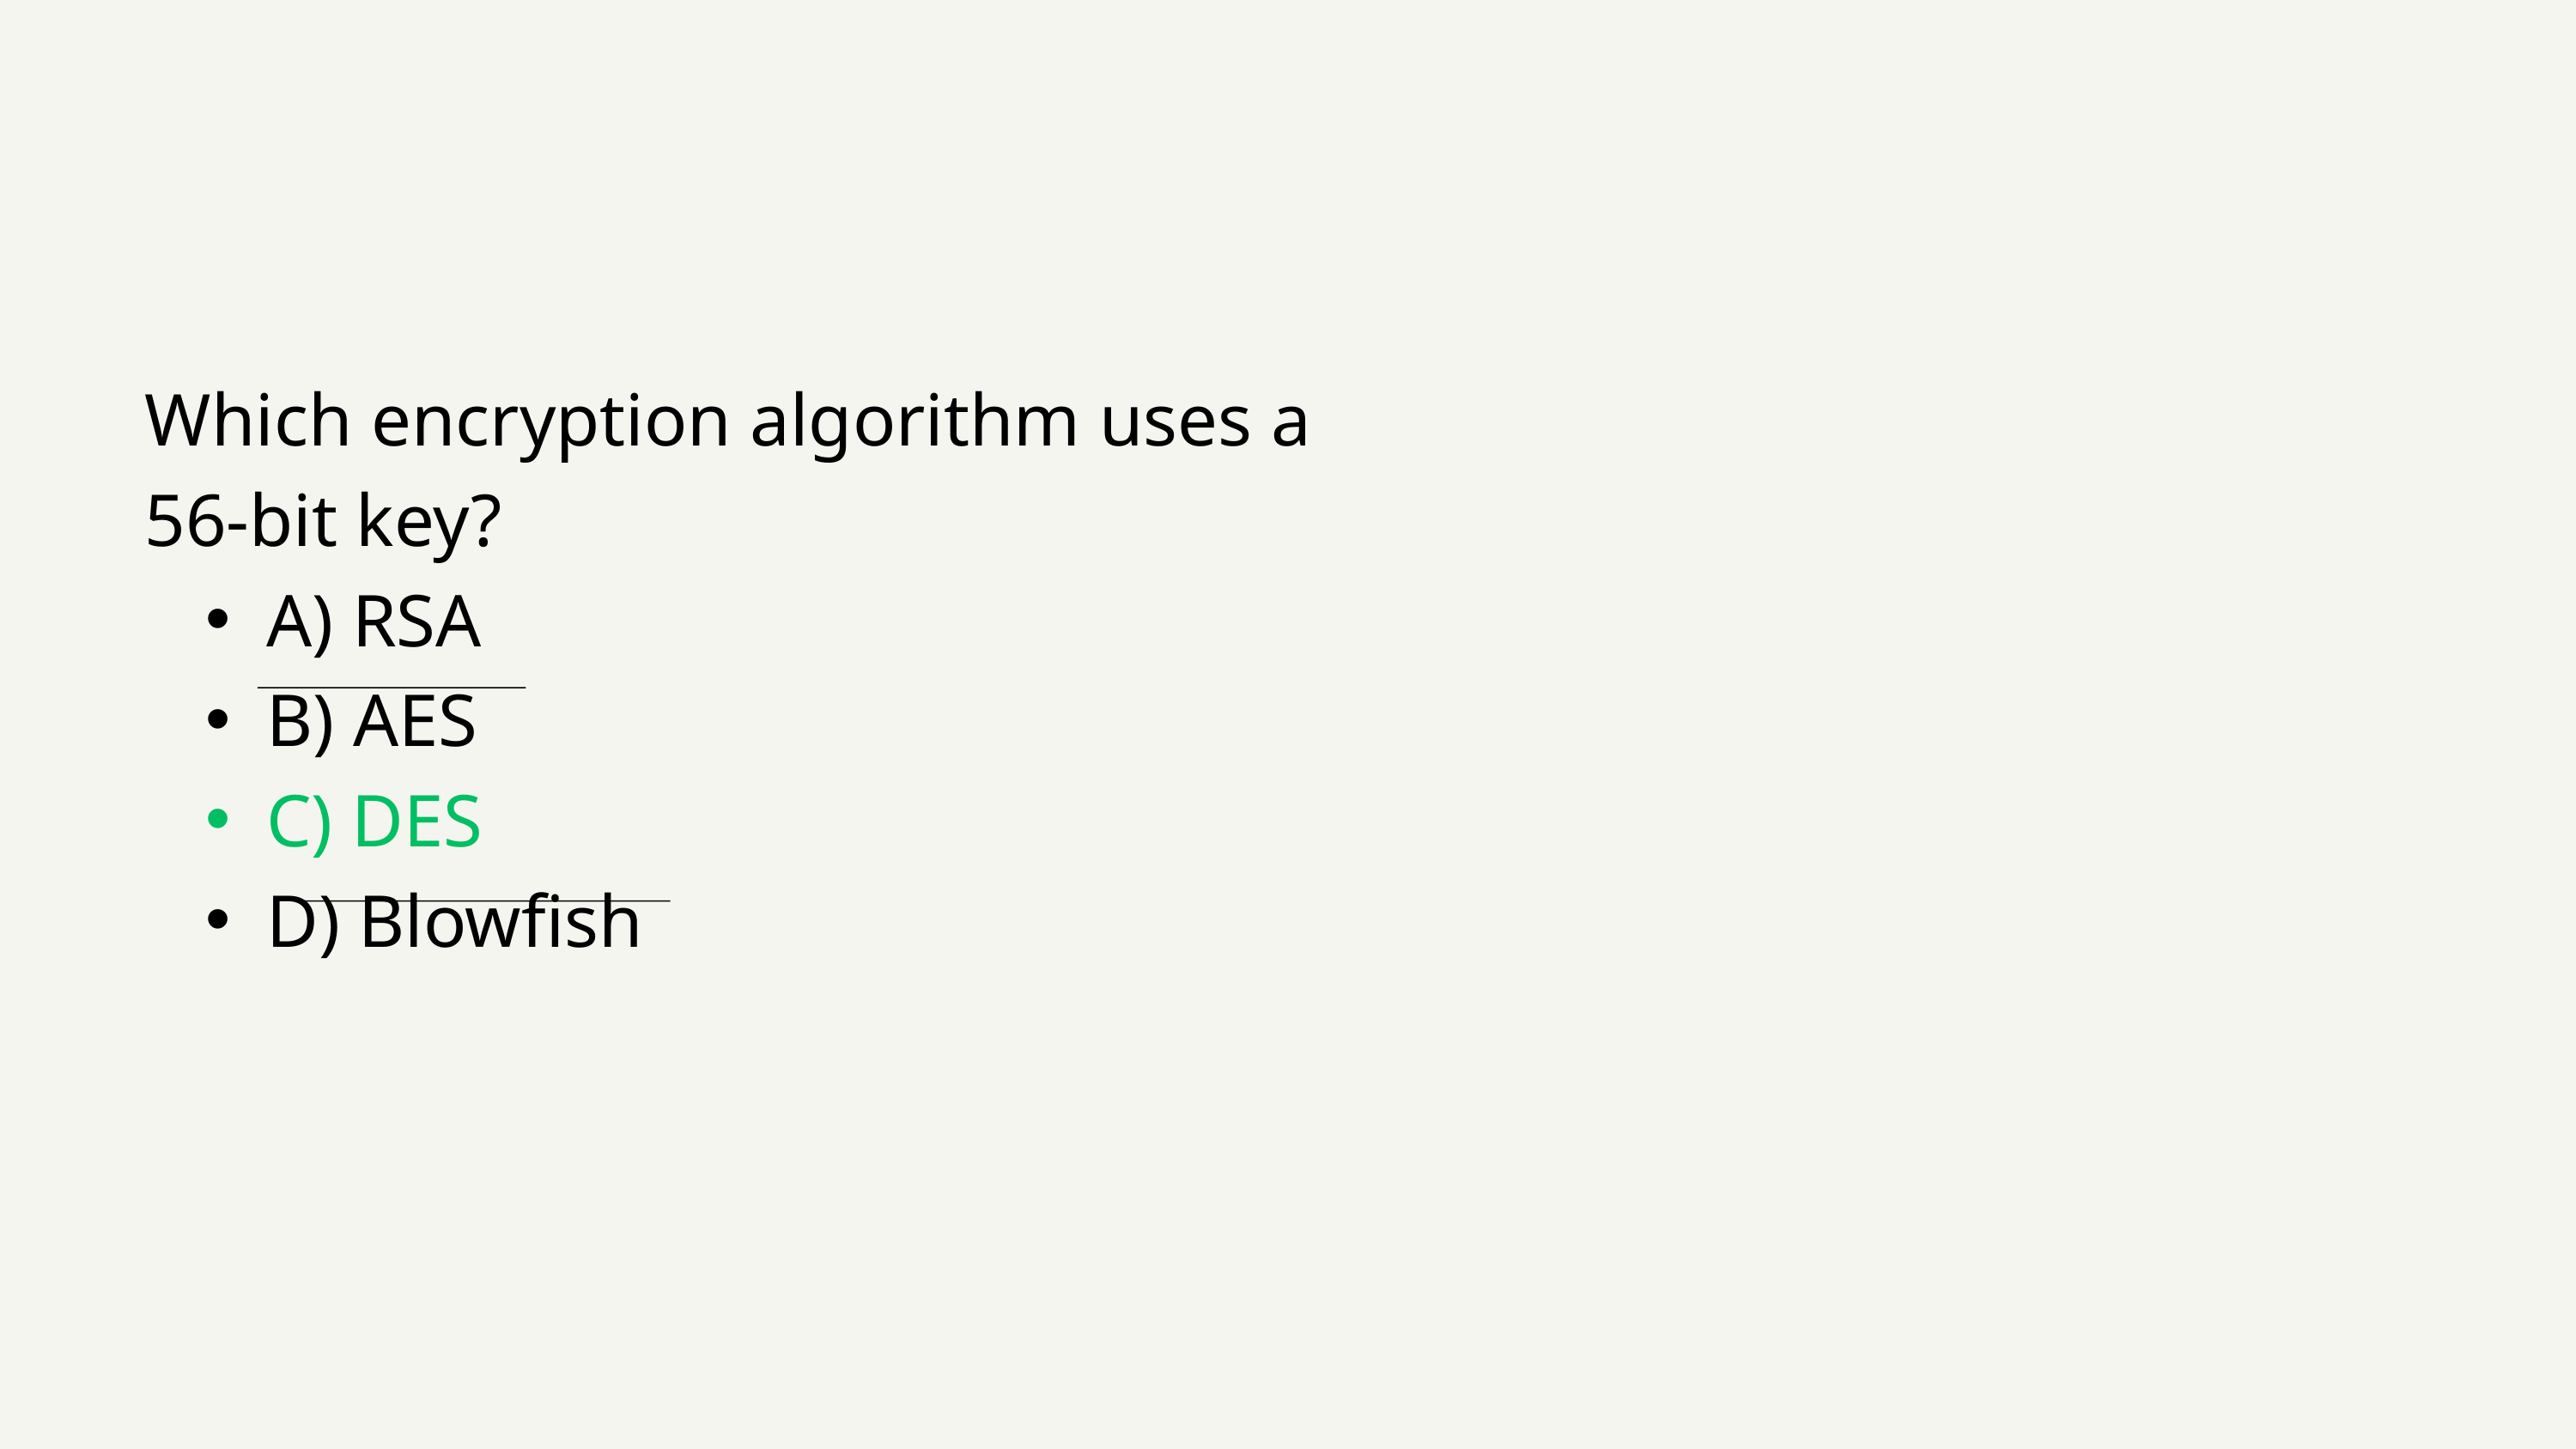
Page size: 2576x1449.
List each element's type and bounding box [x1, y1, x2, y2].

text_box [144, 372, 1426, 1053]
